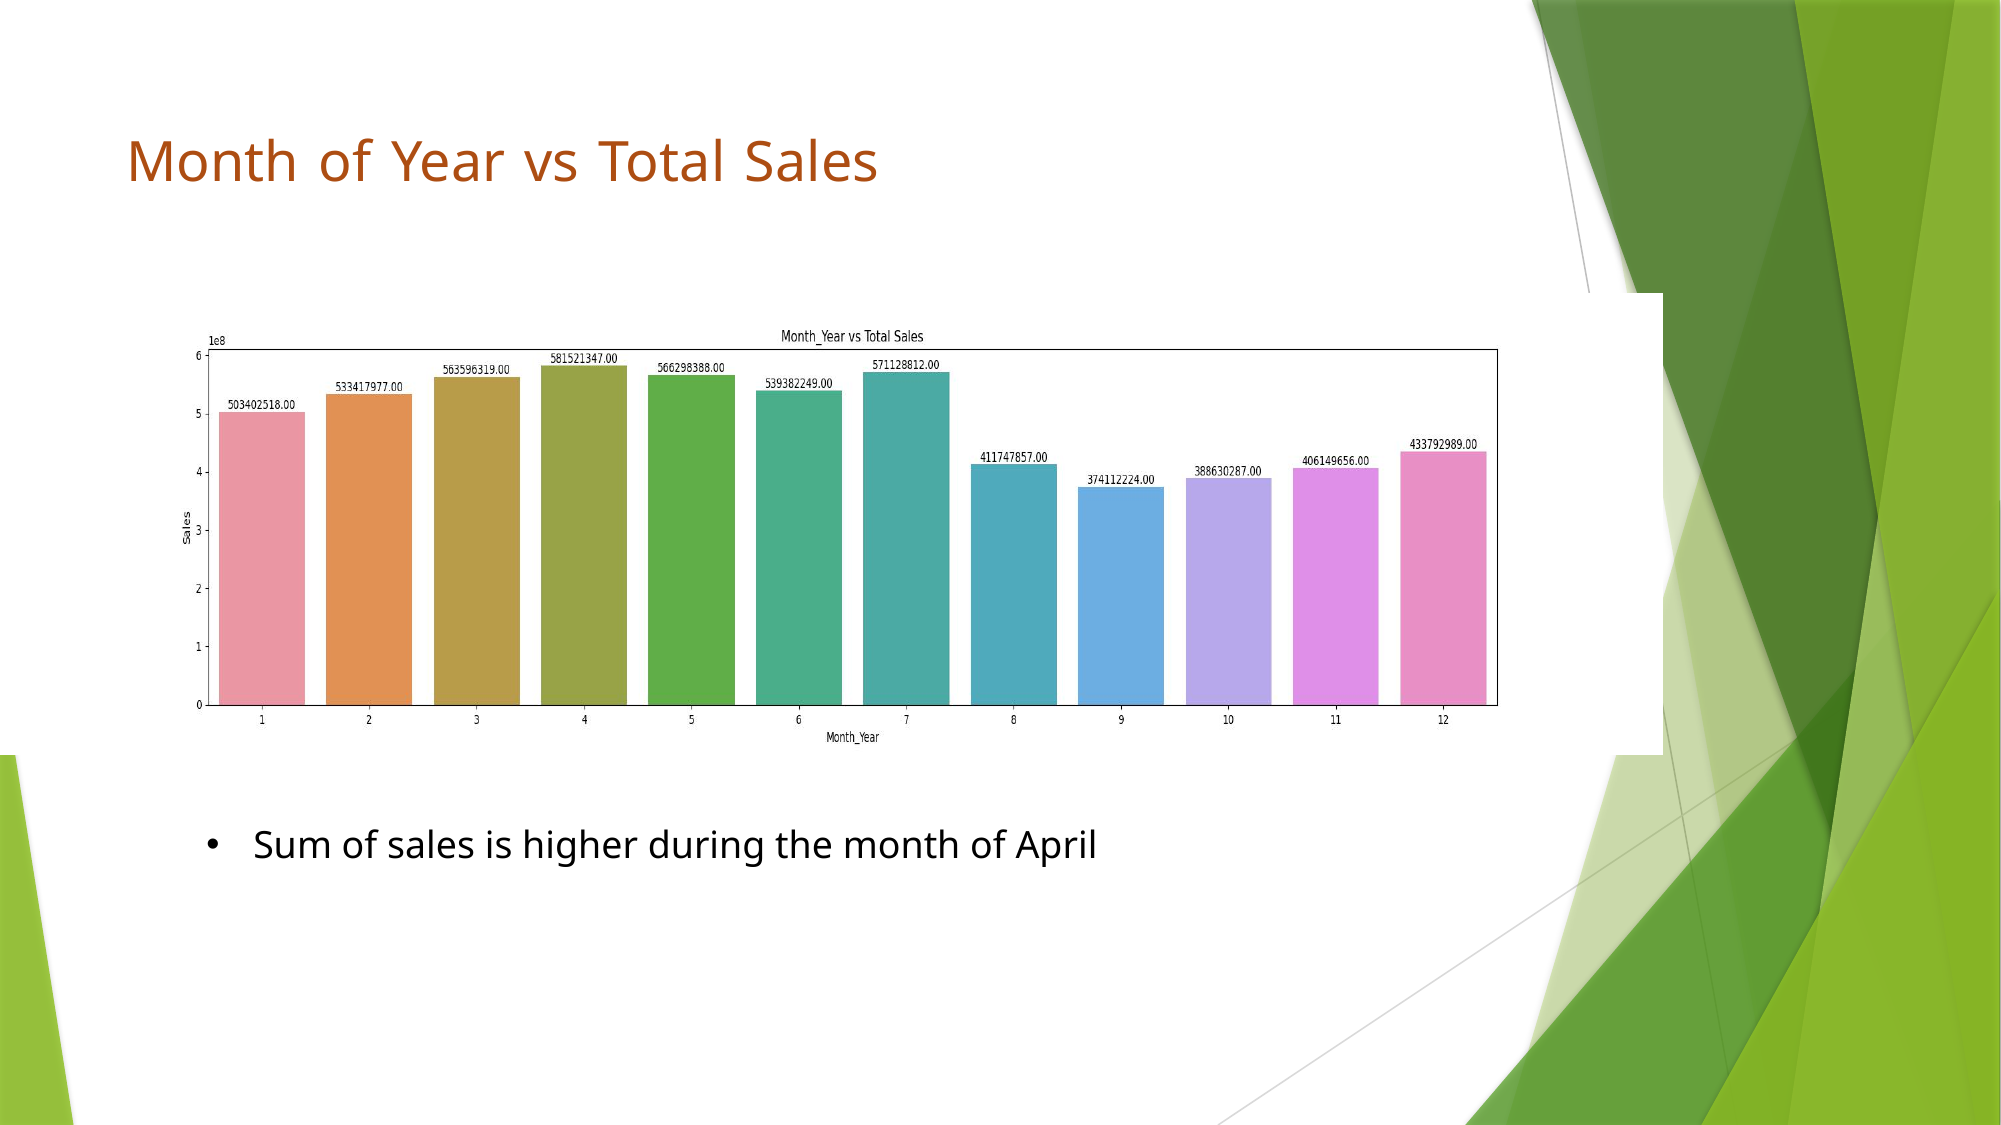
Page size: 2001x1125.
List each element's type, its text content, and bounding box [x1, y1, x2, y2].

title Month of Year vs Total Sales [111, 99, 1522, 205]
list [0, 293, 1663, 755]
text_box Sum of sales is higher during the month of April [191, 813, 1467, 874]
